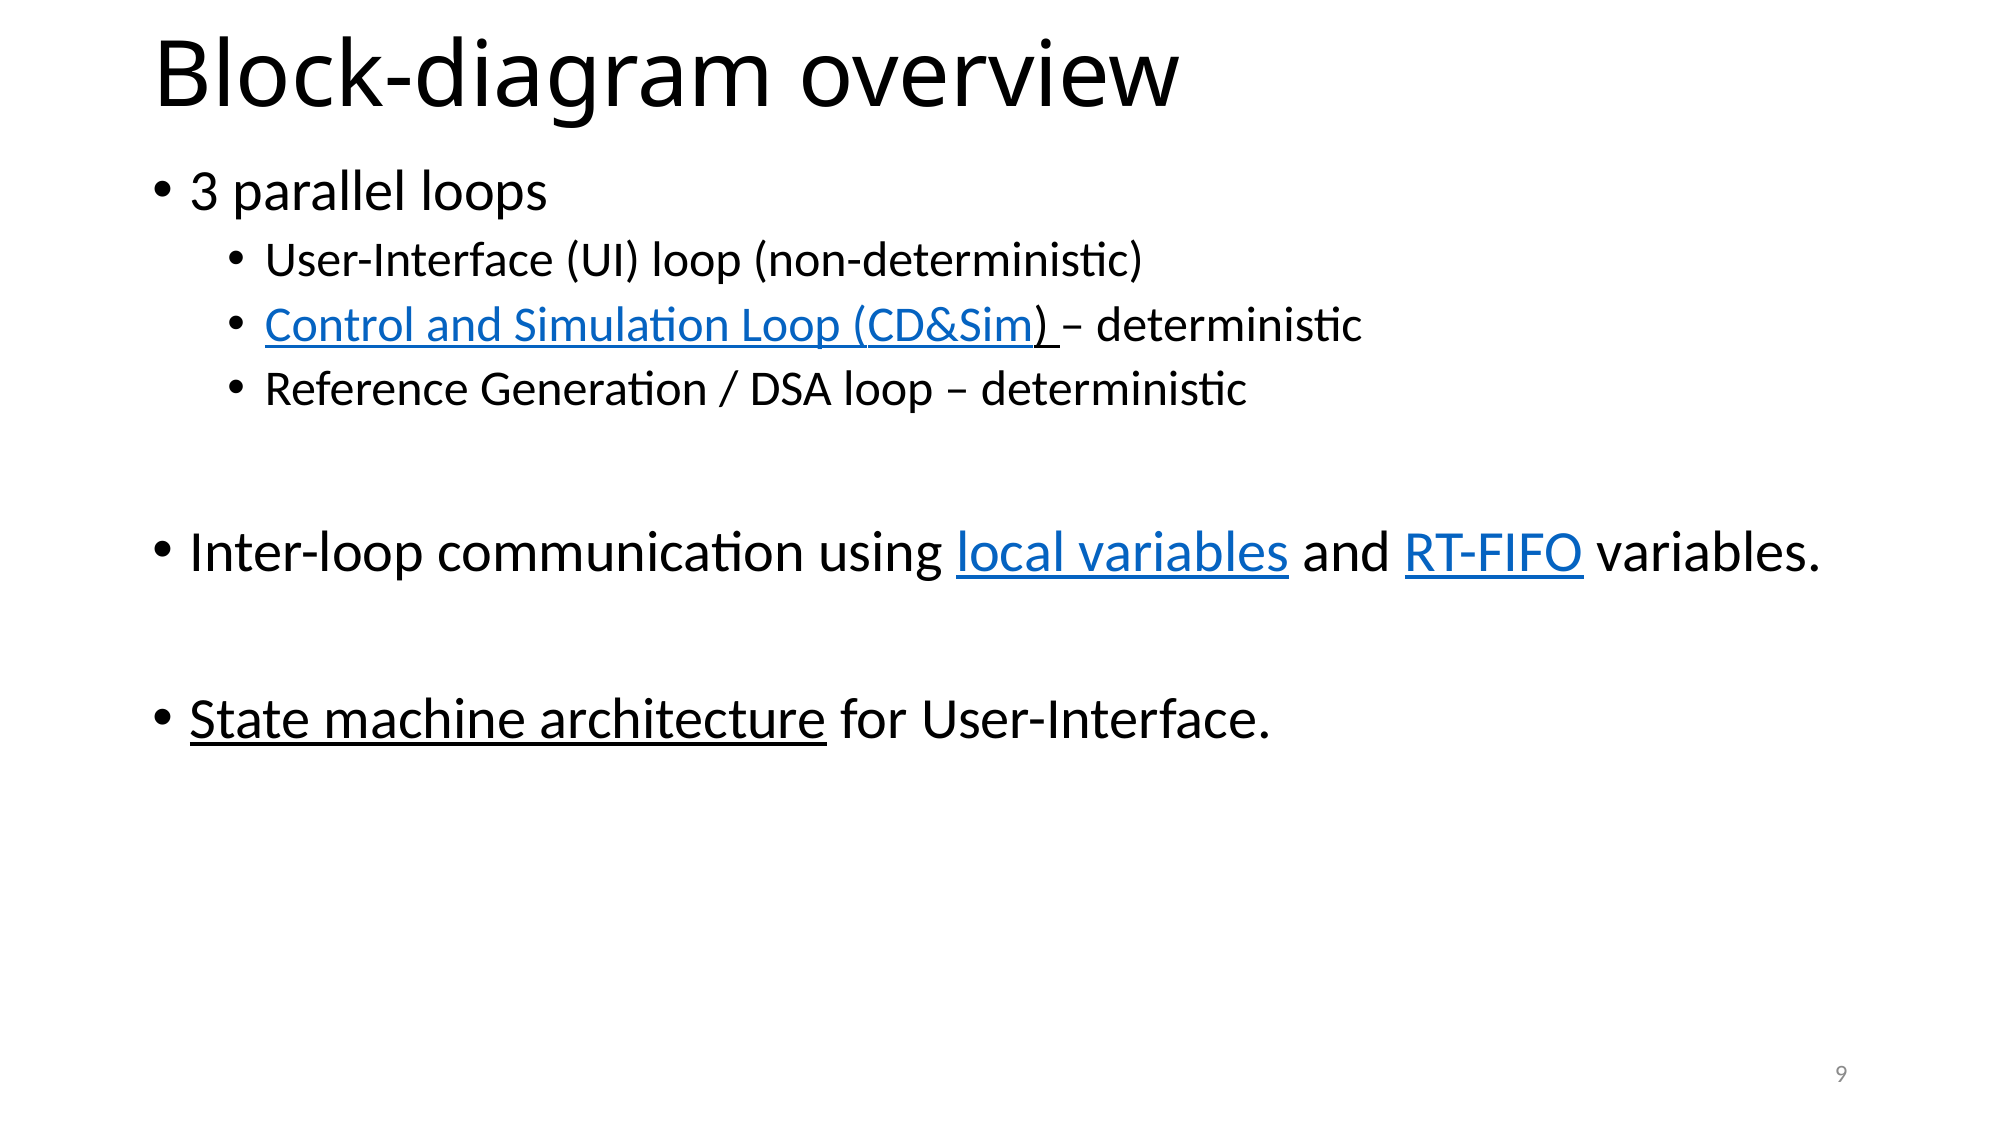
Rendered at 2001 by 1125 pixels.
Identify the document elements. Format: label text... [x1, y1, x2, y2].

title Block-diagram overview [137, 15, 1863, 139]
list 3 parallel loops User-Interface (UI) loop (non-deterministic) Control and Simulation Loop (CD&Sim) – deterministic Reference Generation / DSA loop – deterministic Inter-loop communication using local variables and RT-FIFO variables. State machine architecture for User-Interface. [137, 152, 1863, 1014]
slide_number 9 [1412, 1042, 1863, 1103]
